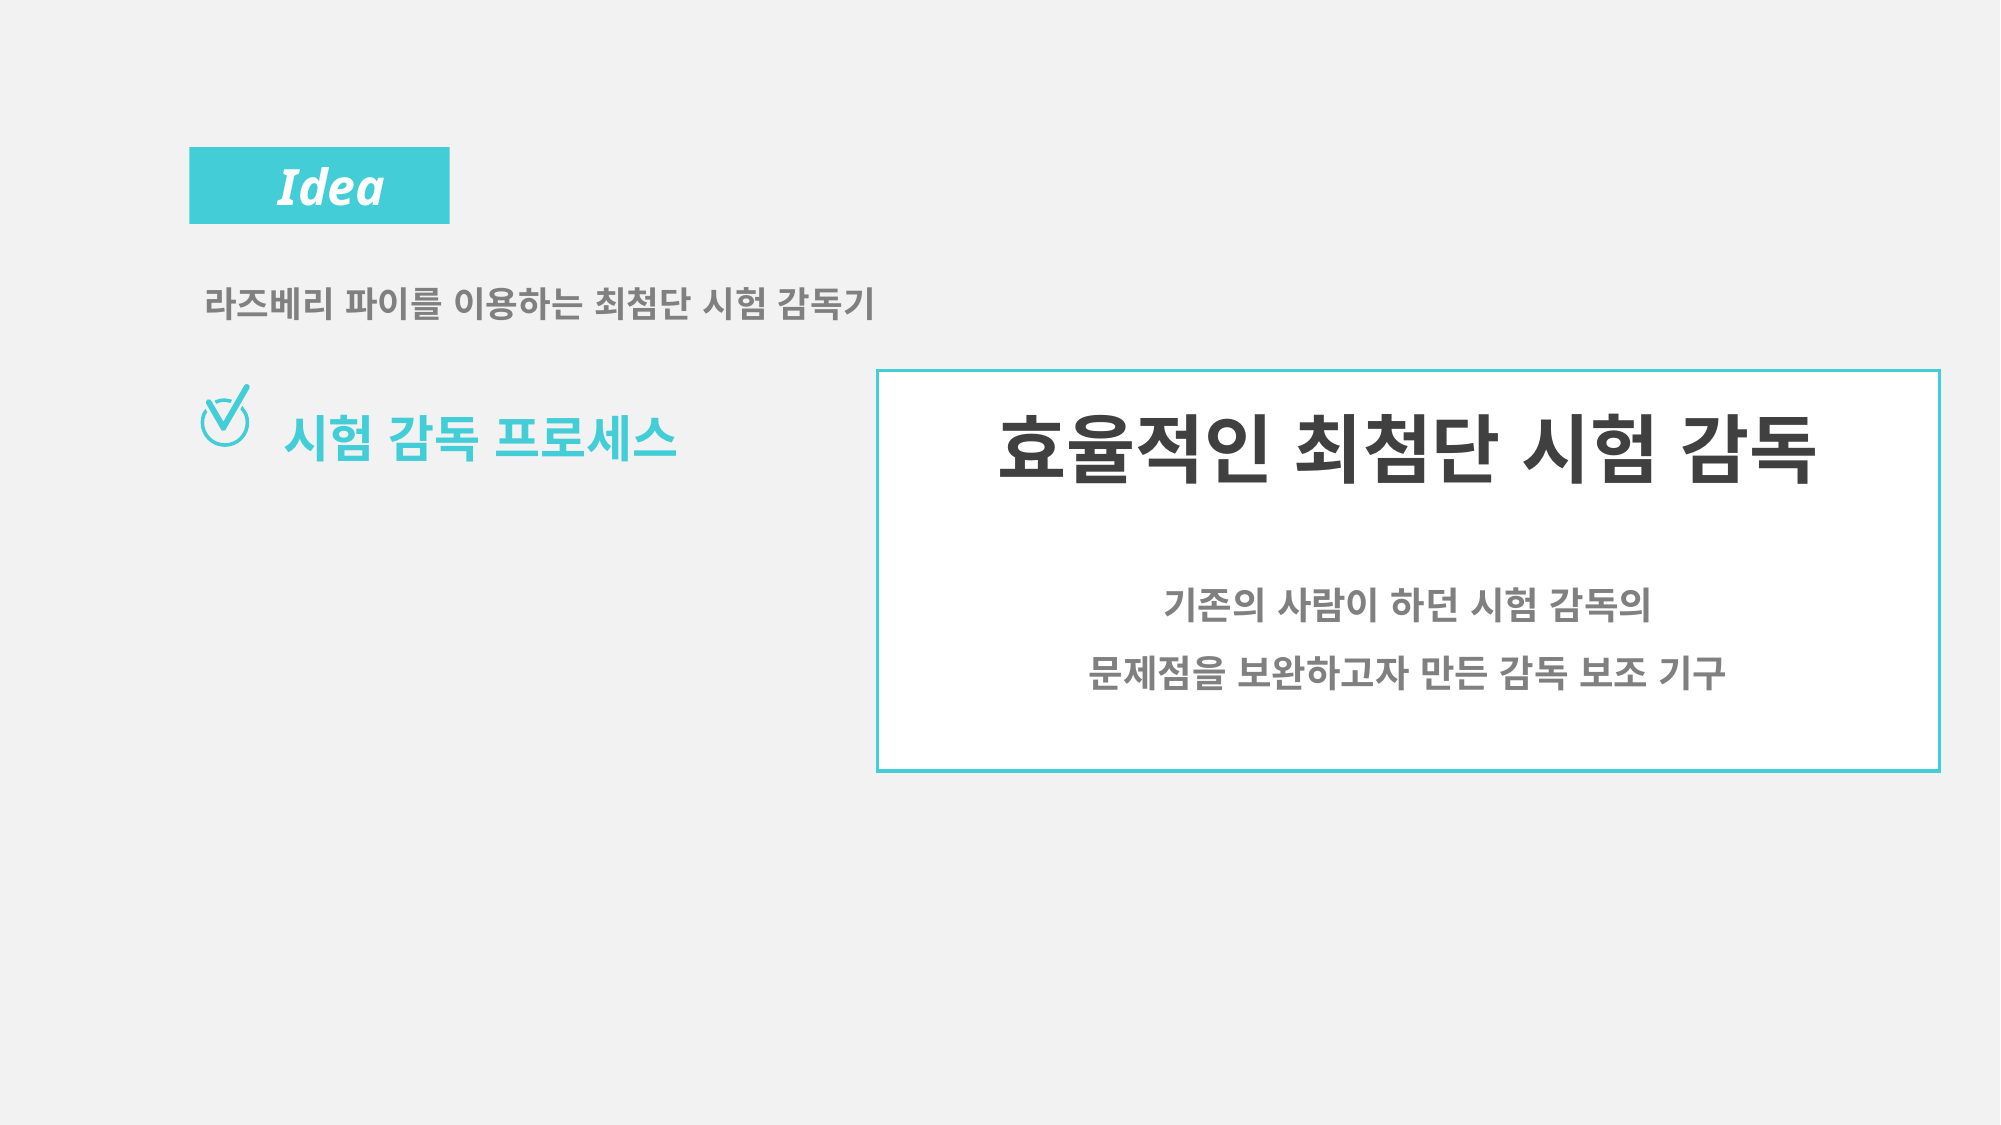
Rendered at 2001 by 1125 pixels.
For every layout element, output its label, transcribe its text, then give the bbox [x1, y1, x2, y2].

text_box 시험 감독 프로세스 [268, 370, 839, 476]
text_box 효율적인 최첨단 시험 감독 기존의 사람이 하던 시험 감독의 문제점을 보완하고자 만든 감독 보조 기구 [876, 369, 1940, 772]
text_box 라즈베리 파이를 이용하는 최첨단 시험 감독기 [189, 253, 1384, 333]
text_box [205, 384, 250, 431]
text_box [200, 405, 250, 447]
text_box Idea [188, 146, 451, 225]
